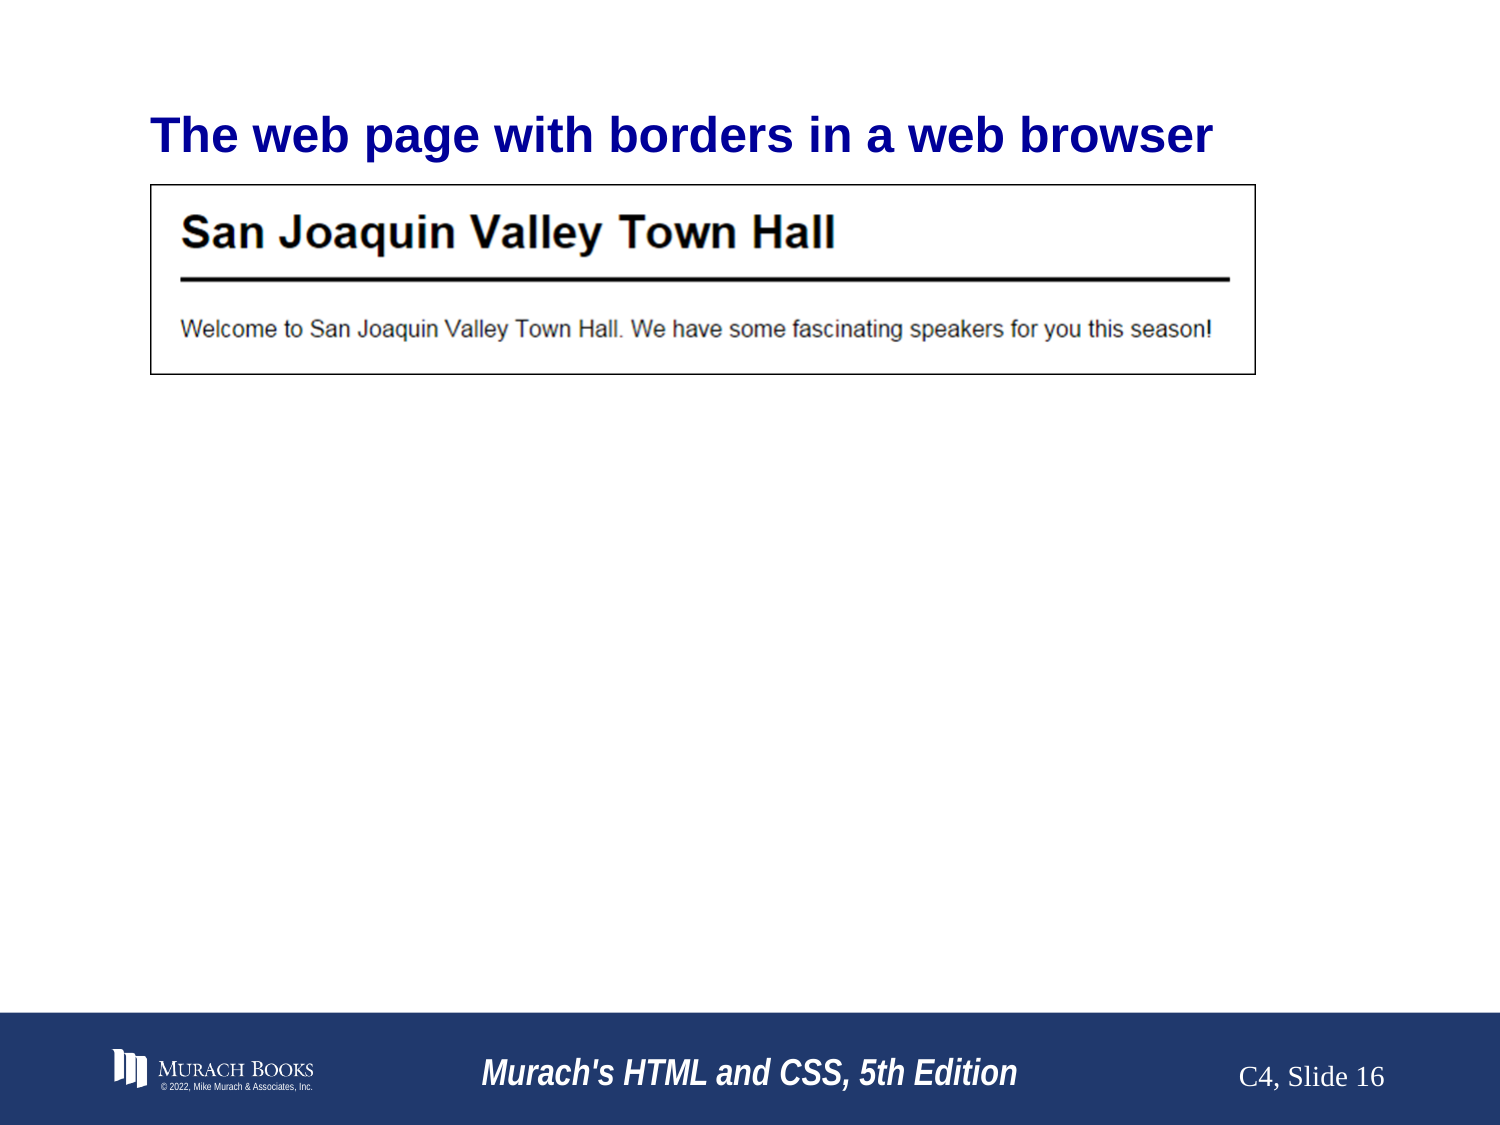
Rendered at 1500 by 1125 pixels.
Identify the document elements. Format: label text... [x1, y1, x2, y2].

slide_number Murach's HTML and CSS, 5th Edition [463, 1025, 1050, 1100]
footer © 2022, Mike Murach & Associates, Inc. [12, 1025, 463, 1100]
slide_number C4, Slide ‹#› [1087, 1025, 1400, 1100]
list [149, 184, 1256, 376]
title The web page with borders in a web browser [150, 38, 1350, 227]
